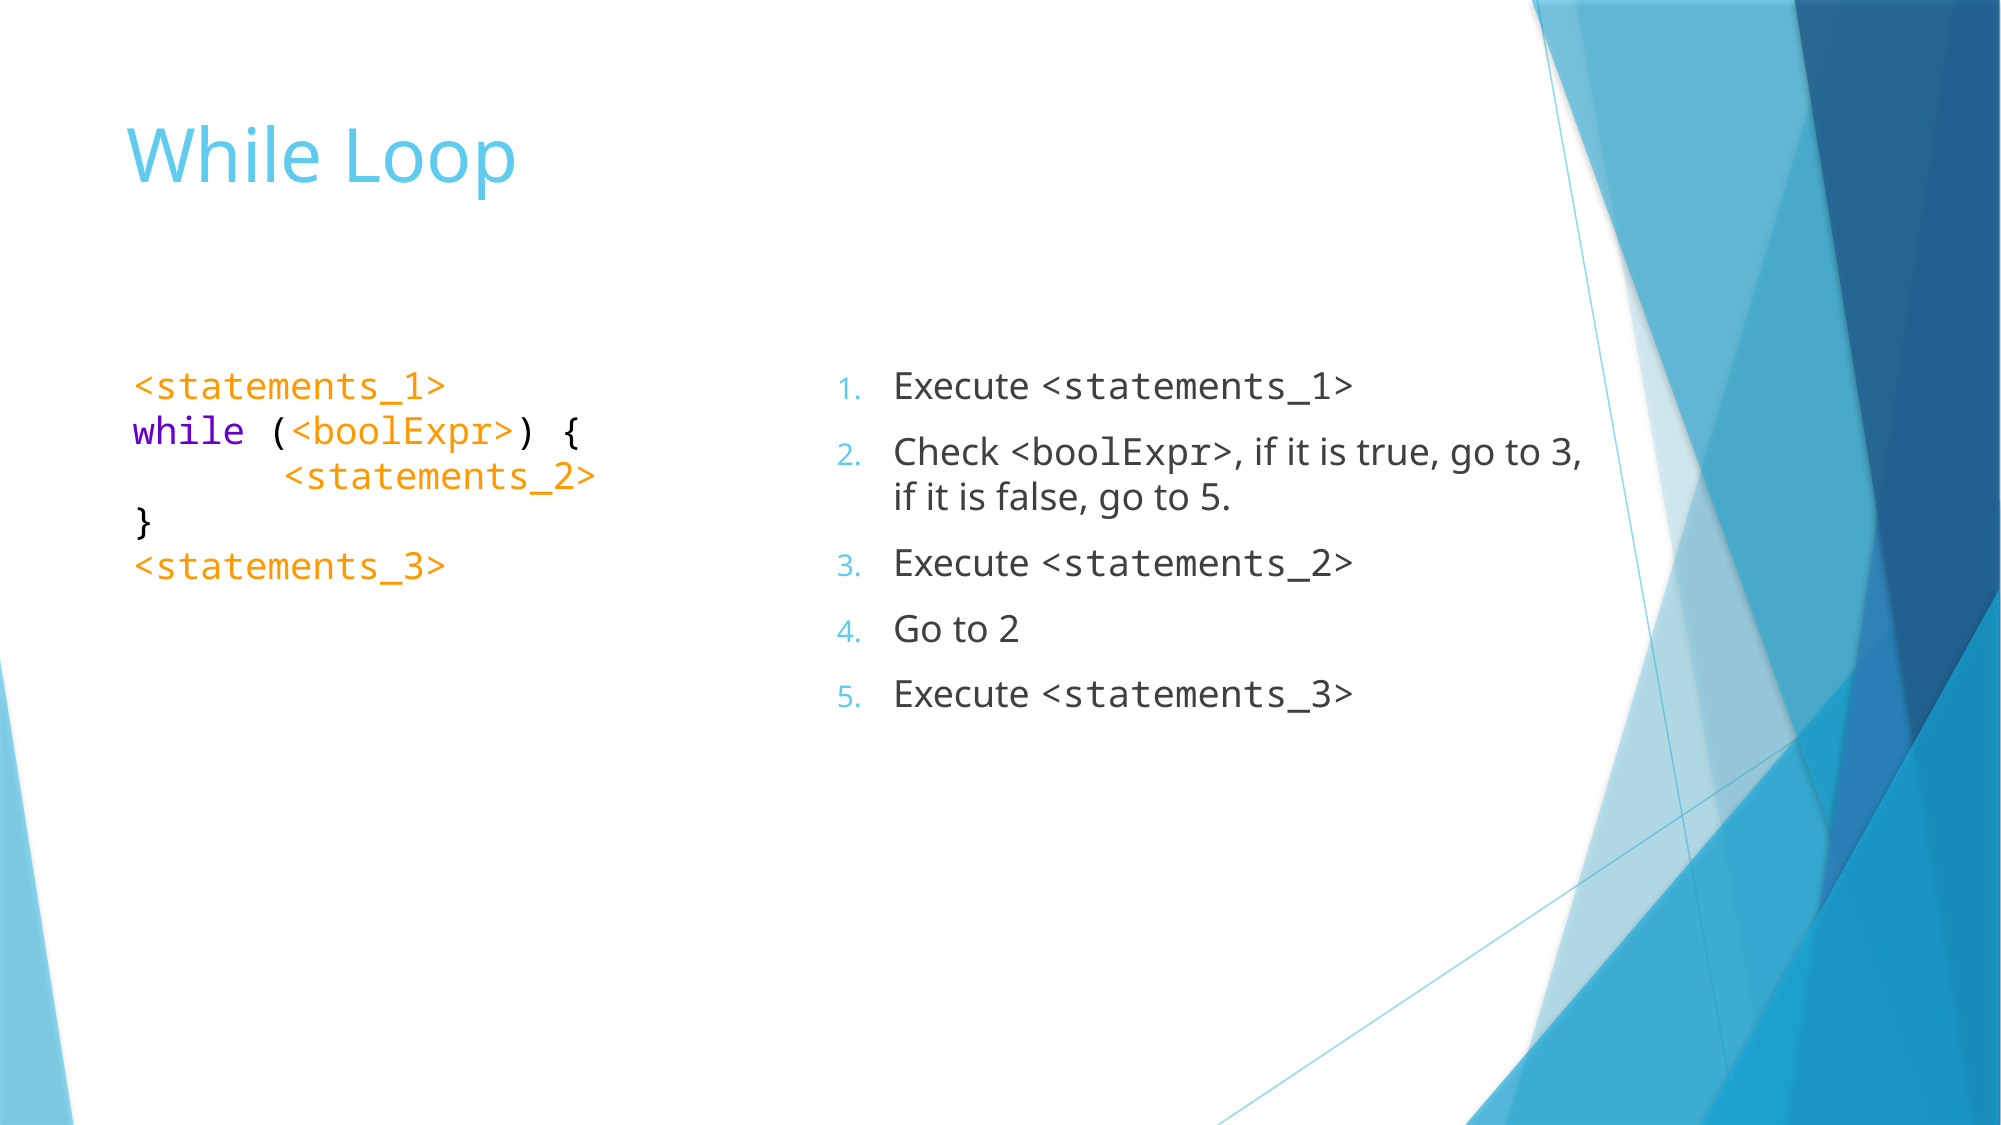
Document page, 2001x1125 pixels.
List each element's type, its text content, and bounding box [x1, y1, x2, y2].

title While Loop [111, 99, 1522, 317]
text_box <statements_1> while (<boolExpr>) { <statements_2> } <statements_3> [117, 354, 613, 595]
list Execute <statements_1> Check <boolExpr>, if it is true, go to 3, if it is false, go to 5. Execute <statements_2> Go to 2 Execute <statements_3> [821, 354, 1631, 784]
